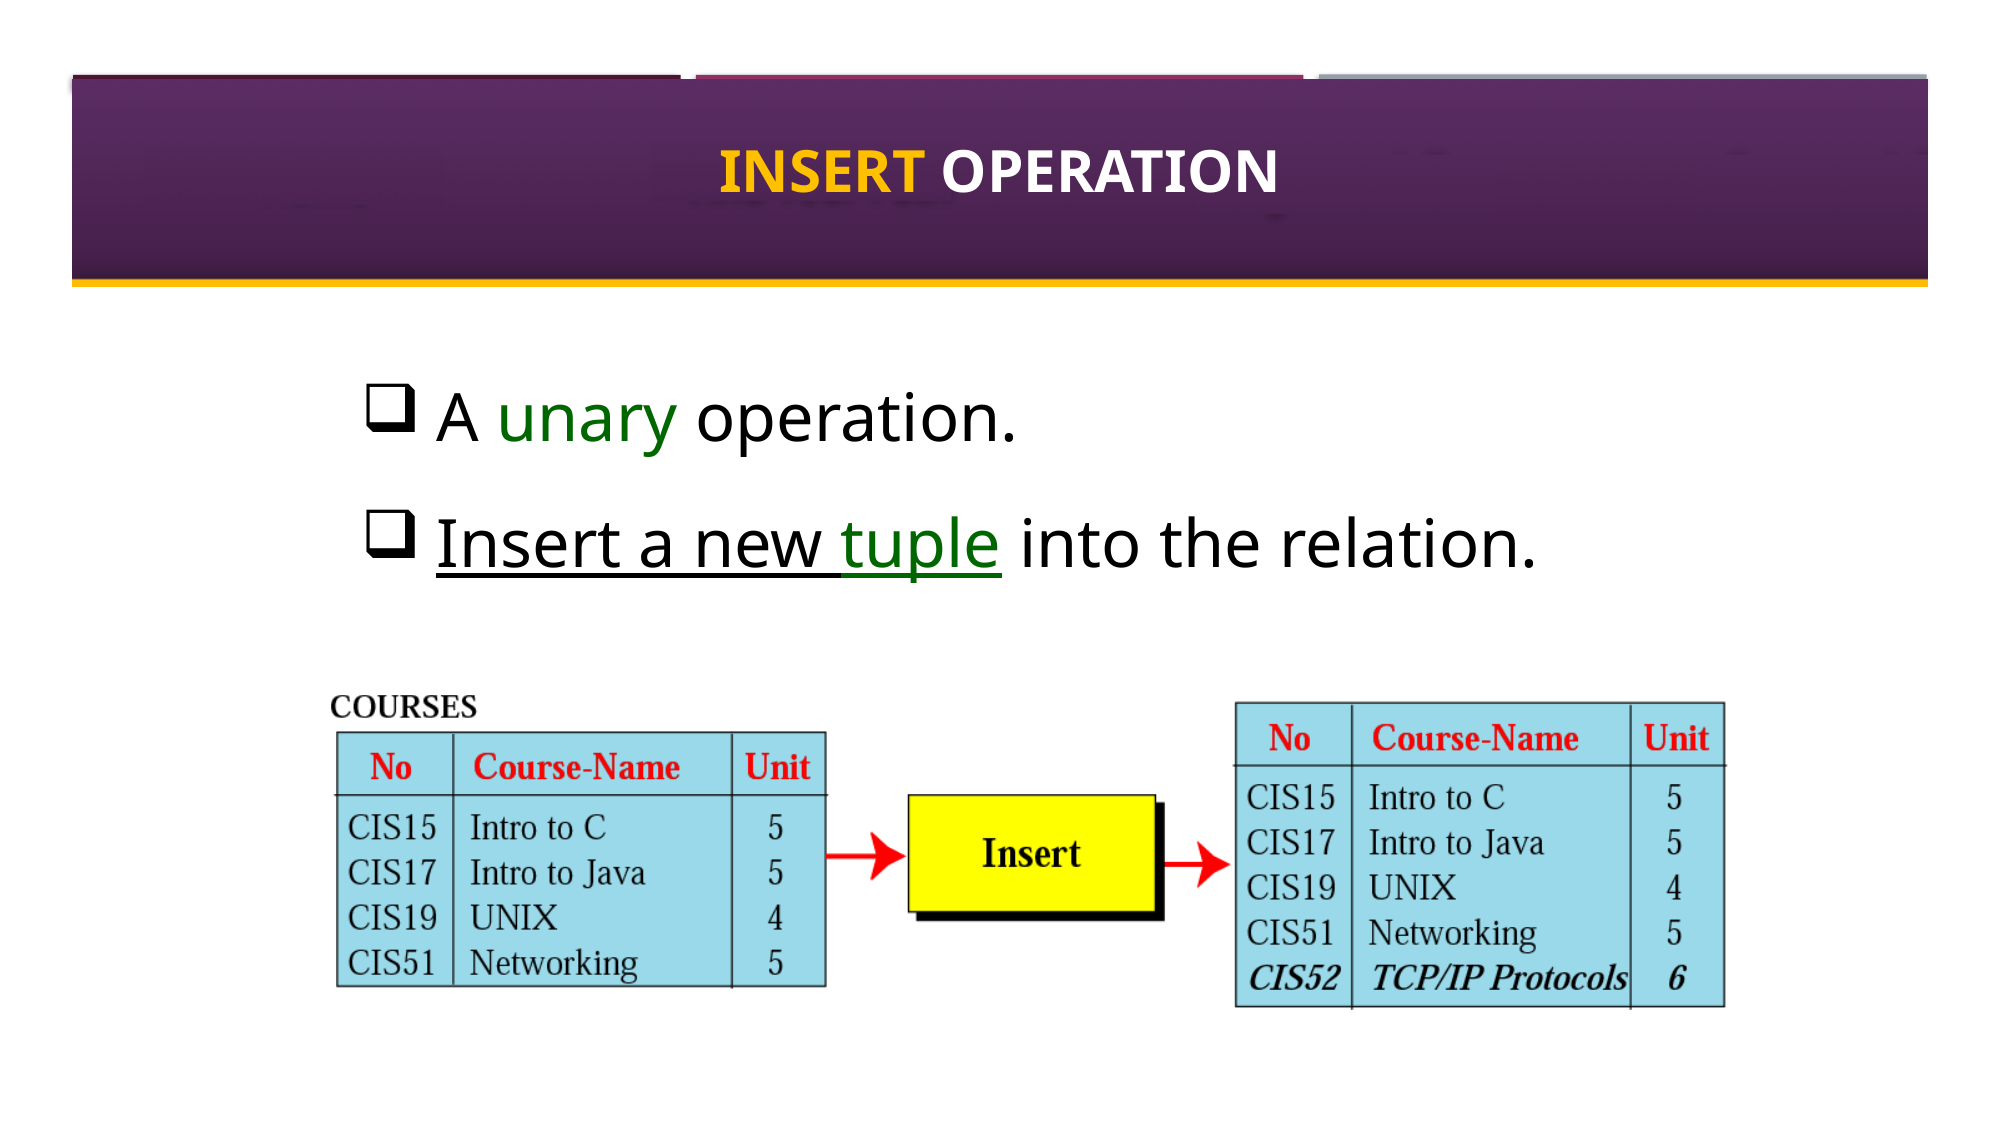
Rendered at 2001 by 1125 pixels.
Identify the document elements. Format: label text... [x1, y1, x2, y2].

title Insert operation [95, 115, 1905, 282]
picture [330, 689, 1728, 1011]
text_box A unary operation. Insert a new tuple into the relation. [346, 376, 1676, 590]
